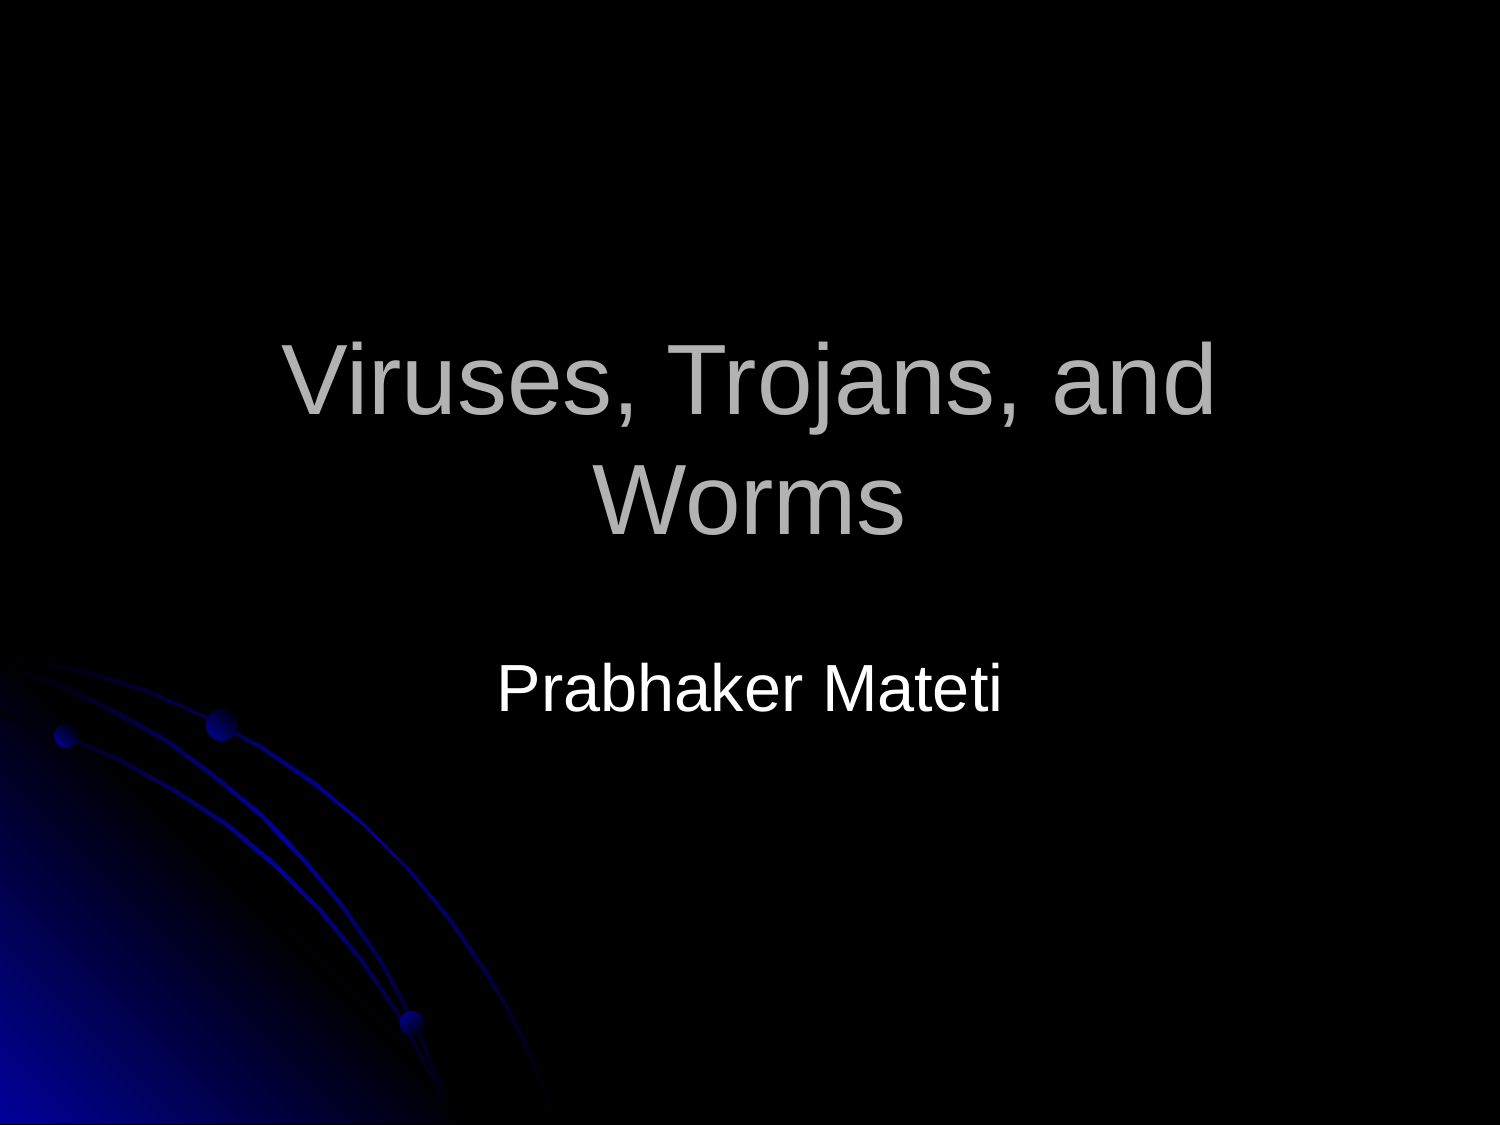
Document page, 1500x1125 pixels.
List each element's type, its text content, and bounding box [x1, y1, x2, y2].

subtitle Prabhaker Mateti [224, 637, 1276, 926]
title Viruses, Trojans, and Worms [112, 306, 1388, 563]
